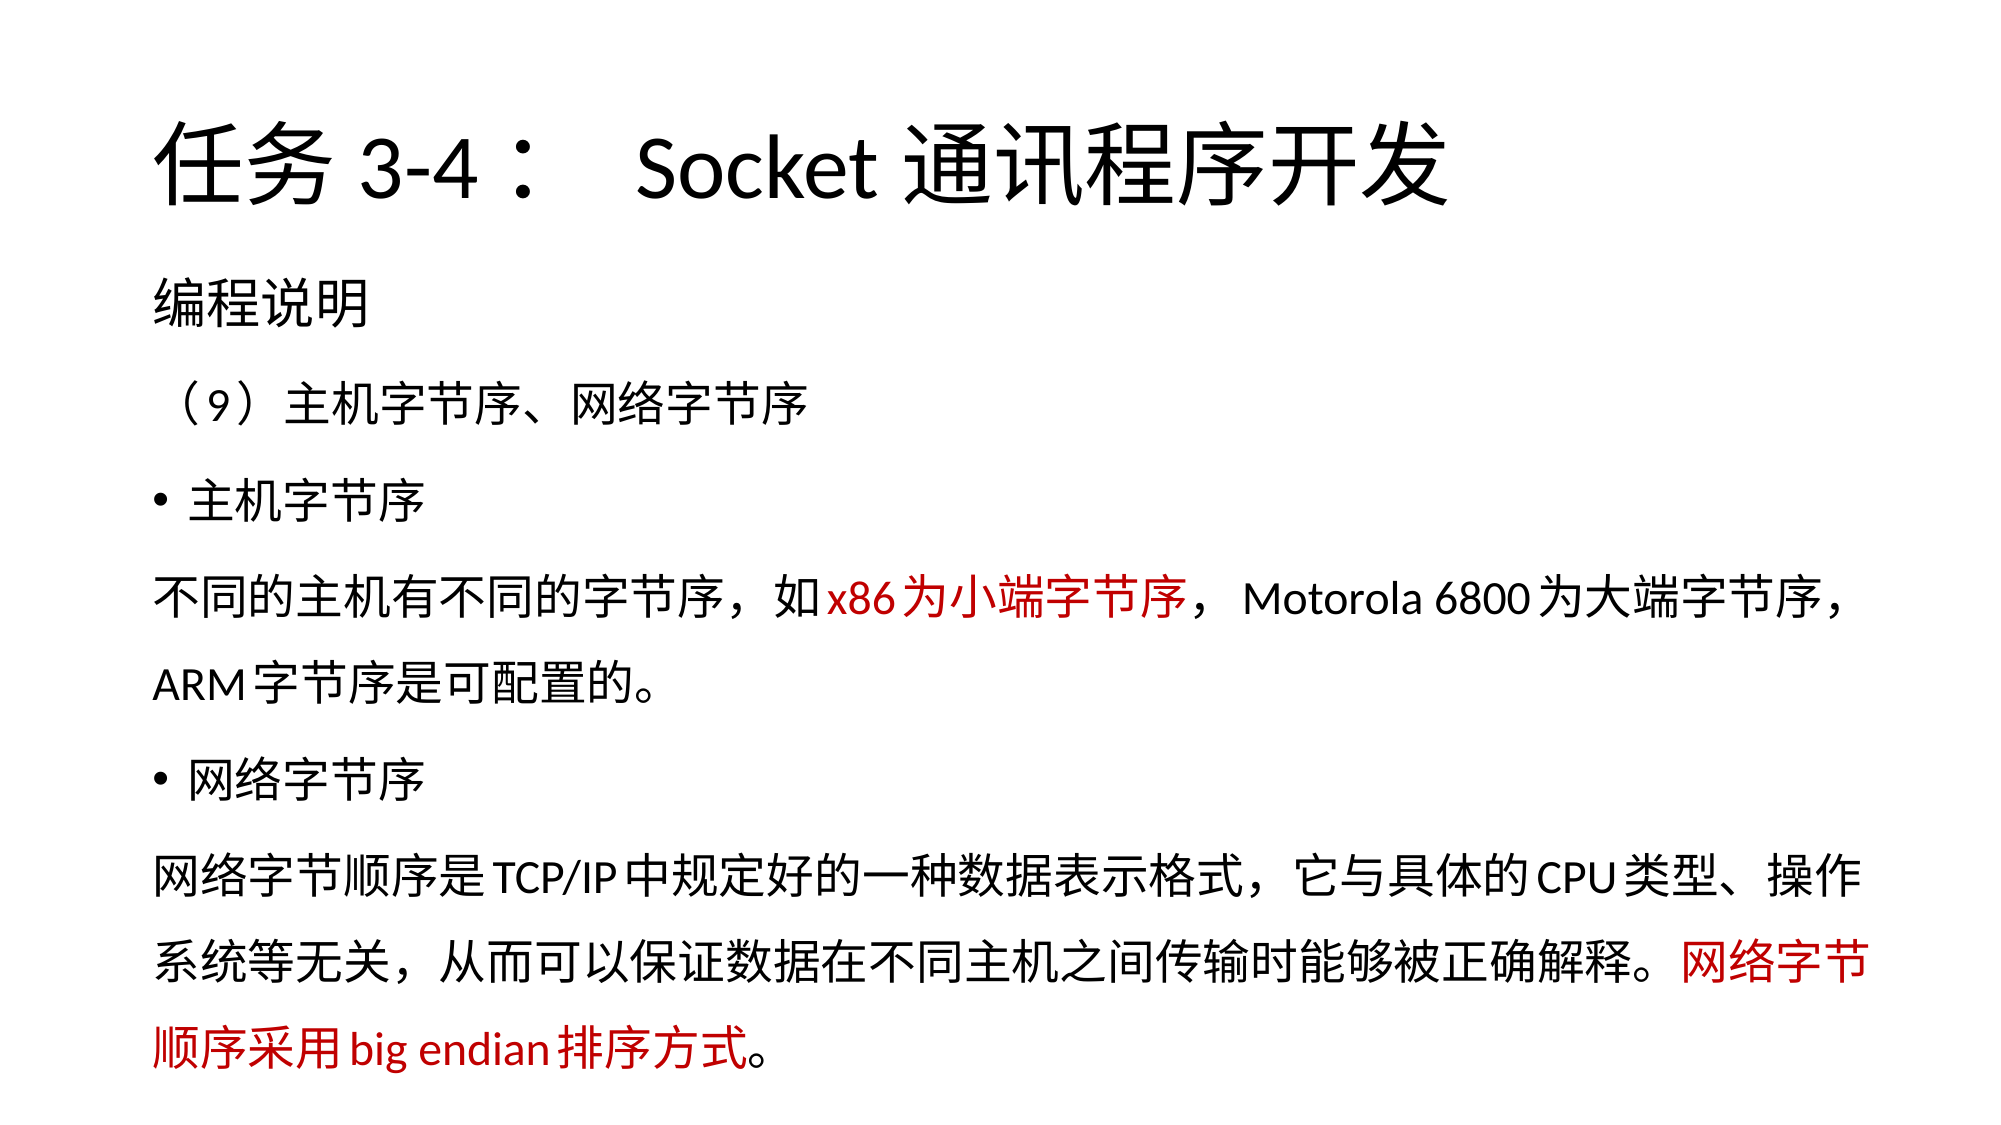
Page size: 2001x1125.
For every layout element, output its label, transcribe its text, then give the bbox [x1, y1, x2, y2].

title 任务3-4： Socket通讯程序开发 [137, 59, 1863, 229]
list 编程说明 （9）主机字节序、网络字节序 主机字节序 不同的主机有不同的字节序，如x86为小端字节序，Motorola 6800为大端字节序，ARM字节序是可配置的。 网络字节序 网络字节顺序是TCP/IP中规定好的一种数据表示格式，它与具体的CPU类型、操作系统等无关，从而可以保证数据在不同主机之间传输时能够被正确解释。网络字节顺序采用big endian排序方式。 [137, 229, 1909, 1096]
